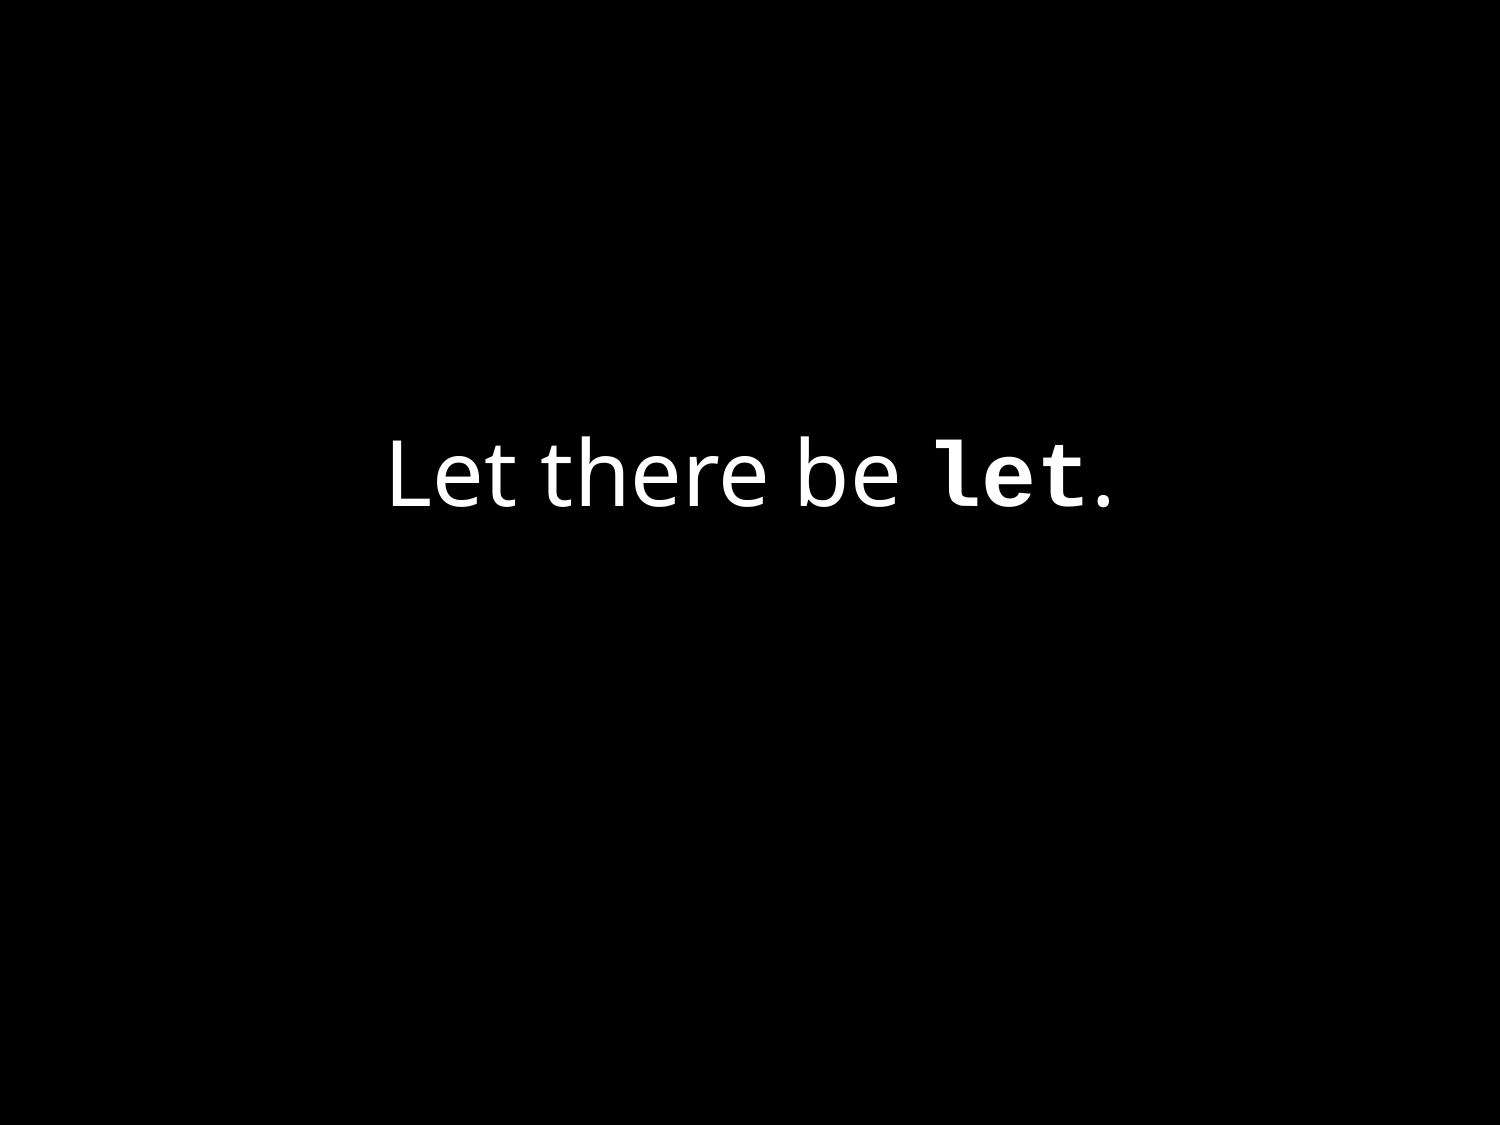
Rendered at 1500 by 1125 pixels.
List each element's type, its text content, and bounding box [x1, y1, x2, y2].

title Let there be let. [112, 349, 1388, 591]
